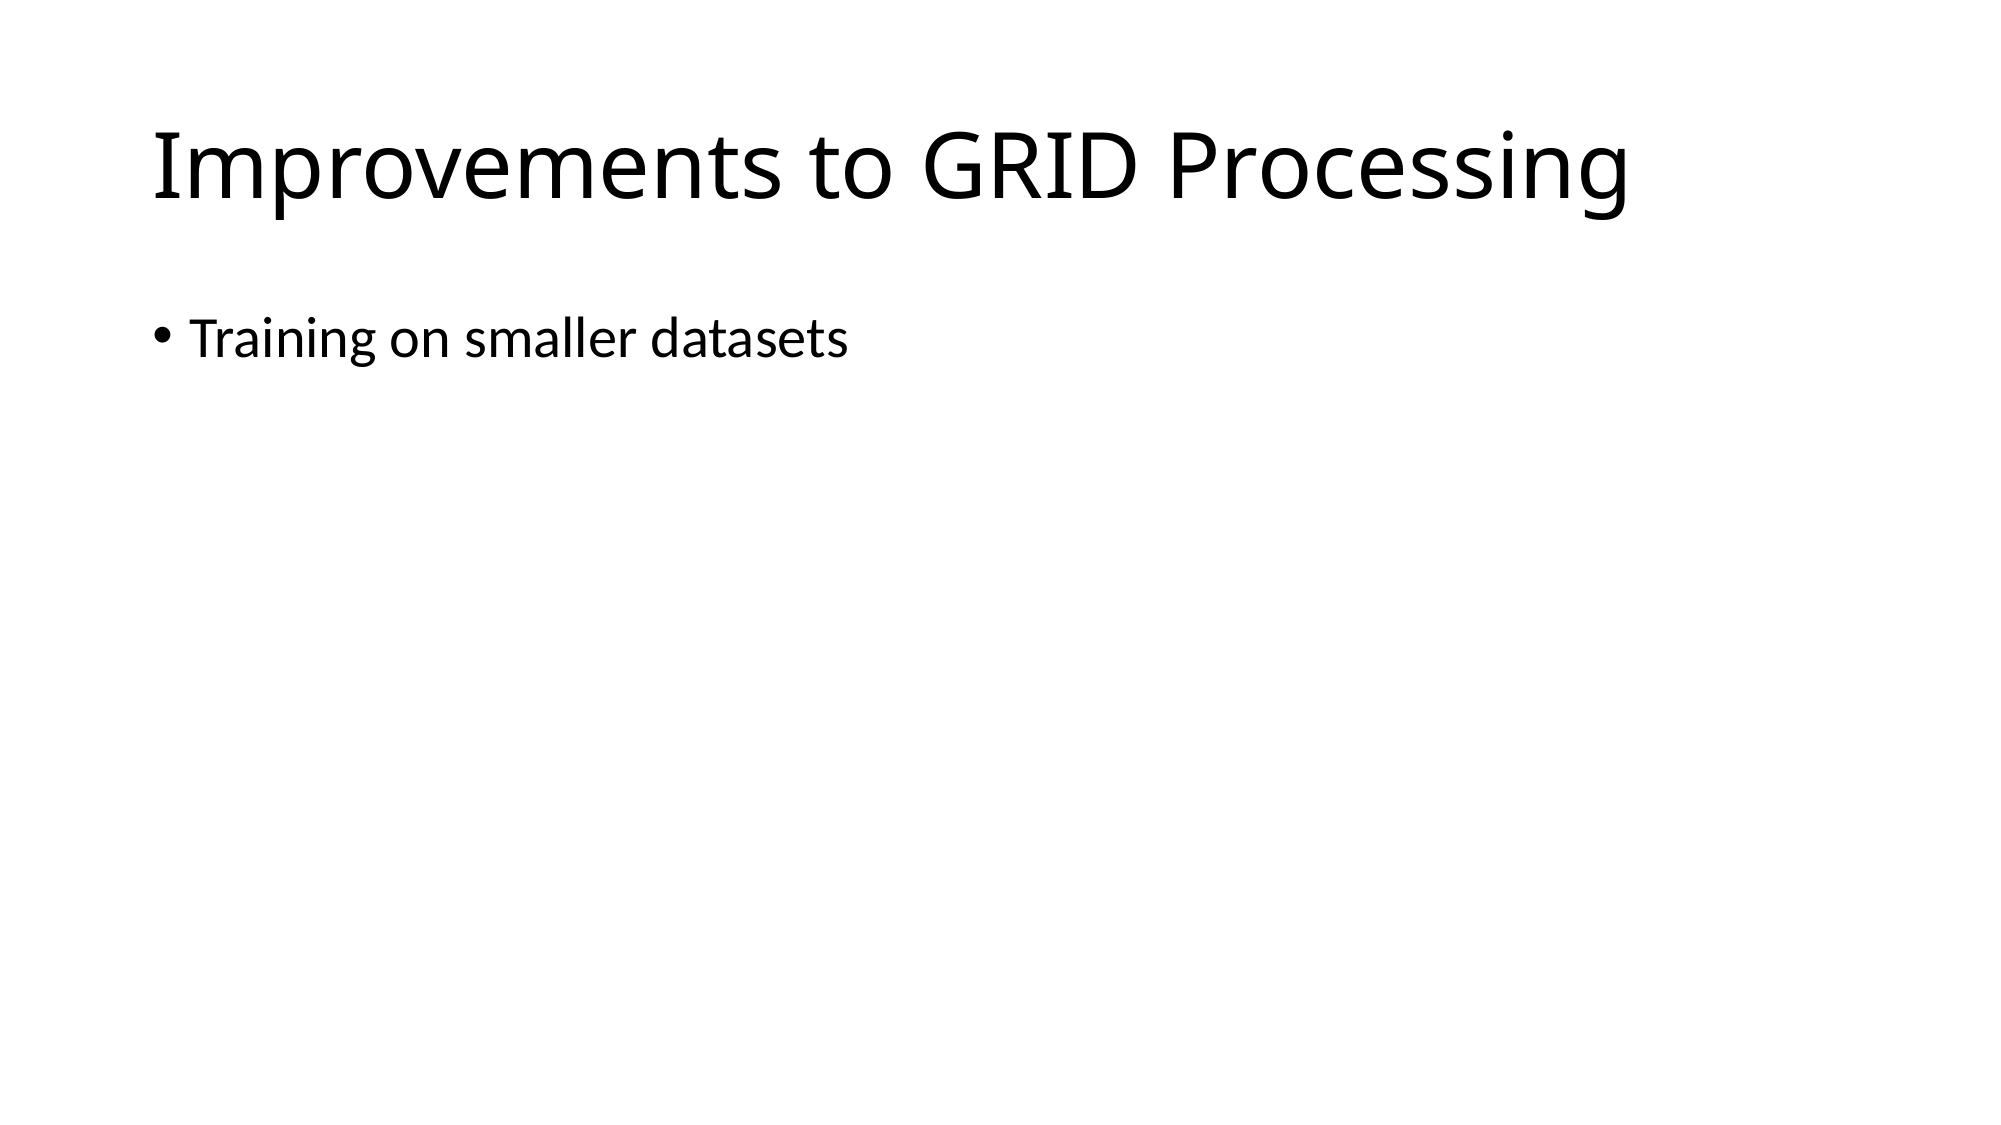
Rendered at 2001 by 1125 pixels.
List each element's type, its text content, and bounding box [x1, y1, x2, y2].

list Training on smaller datasets [137, 299, 1863, 1014]
title Improvements to GRID Processing [137, 59, 1863, 278]
